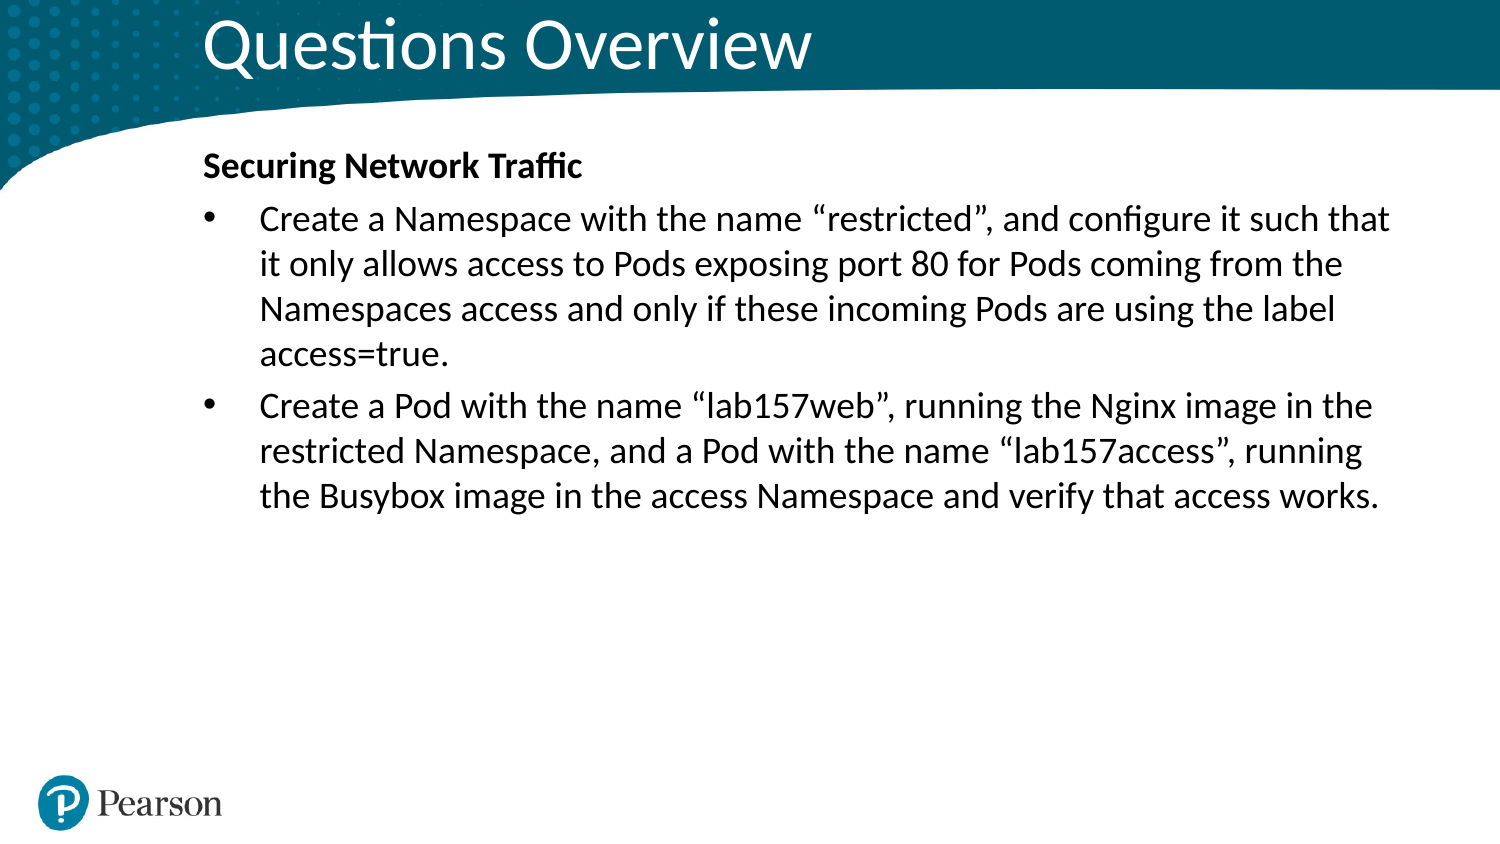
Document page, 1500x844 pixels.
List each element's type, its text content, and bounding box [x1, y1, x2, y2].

title Questions Overview [187, 0, 1428, 79]
picture [0, 88, 1500, 844]
list Securing Network Traffic Create a Namespace with the name “restricted”, and configure it such that it only allows access to Pods exposing port 80 for Pods coming from the Namespaces access and only if these incoming Pods are using the label access=true. Create a Pod with the name “lab157web”, running the Nginx image in the restricted Namespace, and a Pod with the name “lab157access”, running the Busybox image in the access Namespace and verify that access works. [188, 133, 1425, 716]
